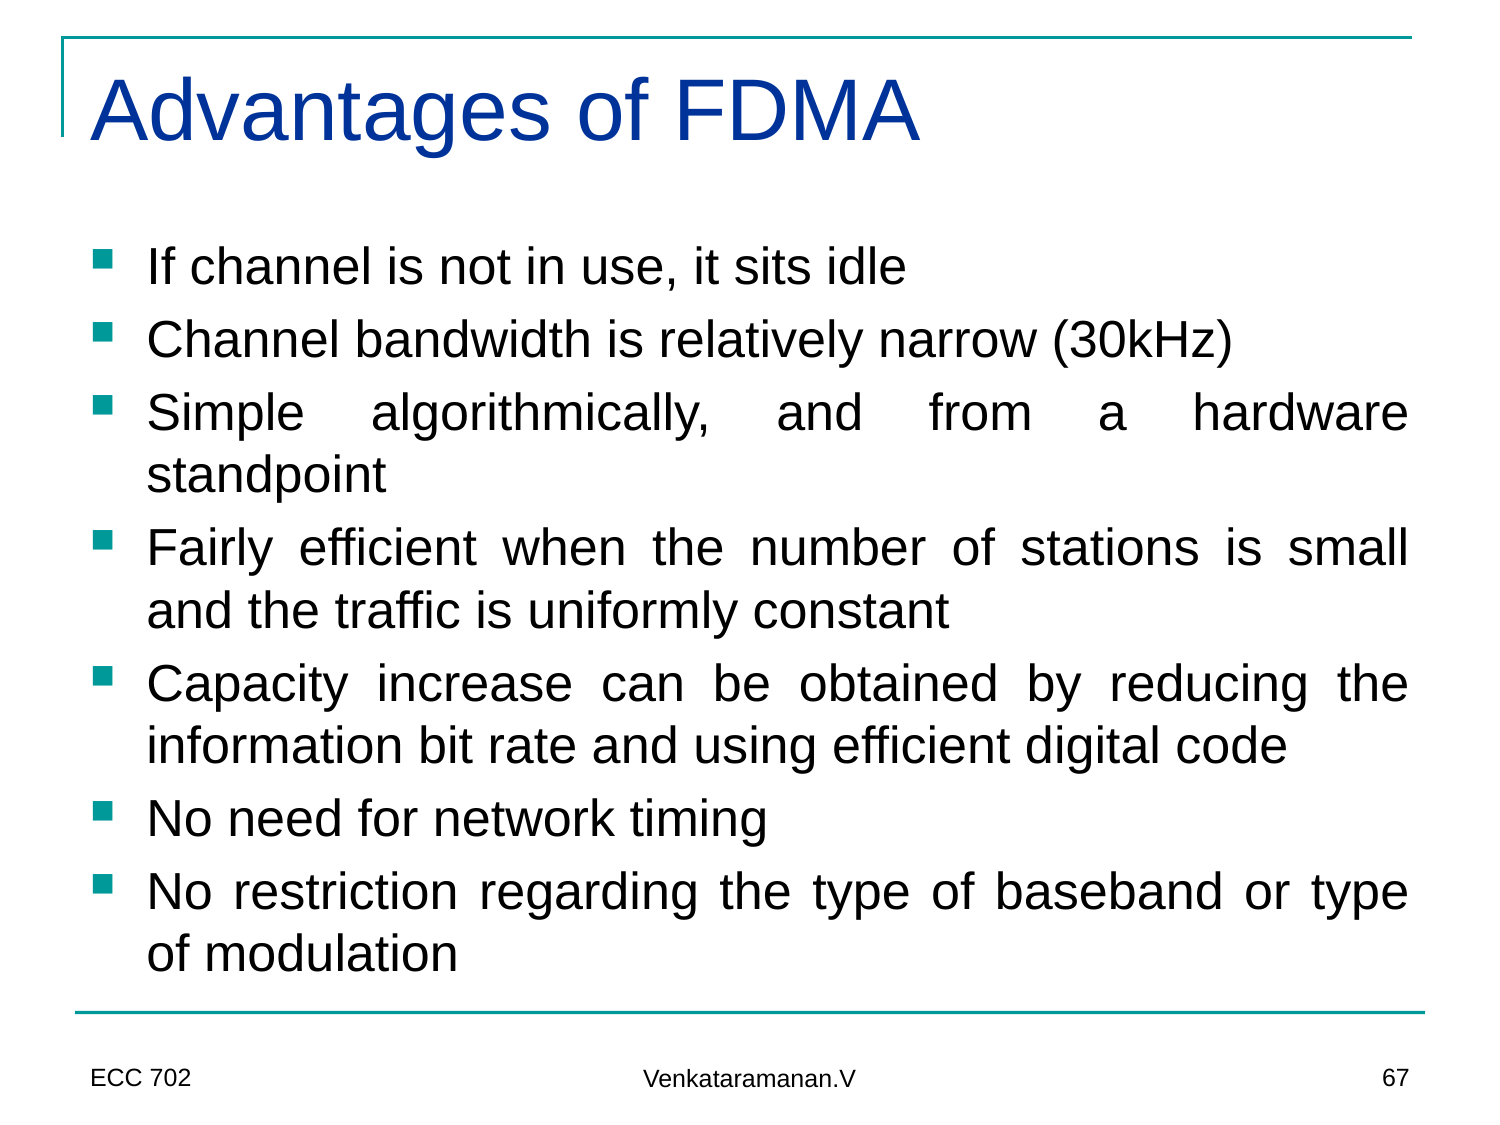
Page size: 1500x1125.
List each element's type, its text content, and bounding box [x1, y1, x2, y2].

footer Venkataramanan.V [512, 1025, 988, 1100]
list If channel is not in use, it sits idle Channel bandwidth is relatively narrow (30kHz) Simple algorithmically, and from a hardware standpoint Fairly efficient when the number of stations is small and the traffic is uniformly constant Capacity increase can be obtained by reducing the information bit rate and using efficient digital code No need for network timing No restriction regarding the type of baseband or type of modulation [75, 224, 1425, 1006]
slide_number ECC 702 [75, 1024, 425, 1100]
slide_number 67 [1074, 1024, 1425, 1100]
title Advantages of FDMA [75, 45, 1425, 224]
